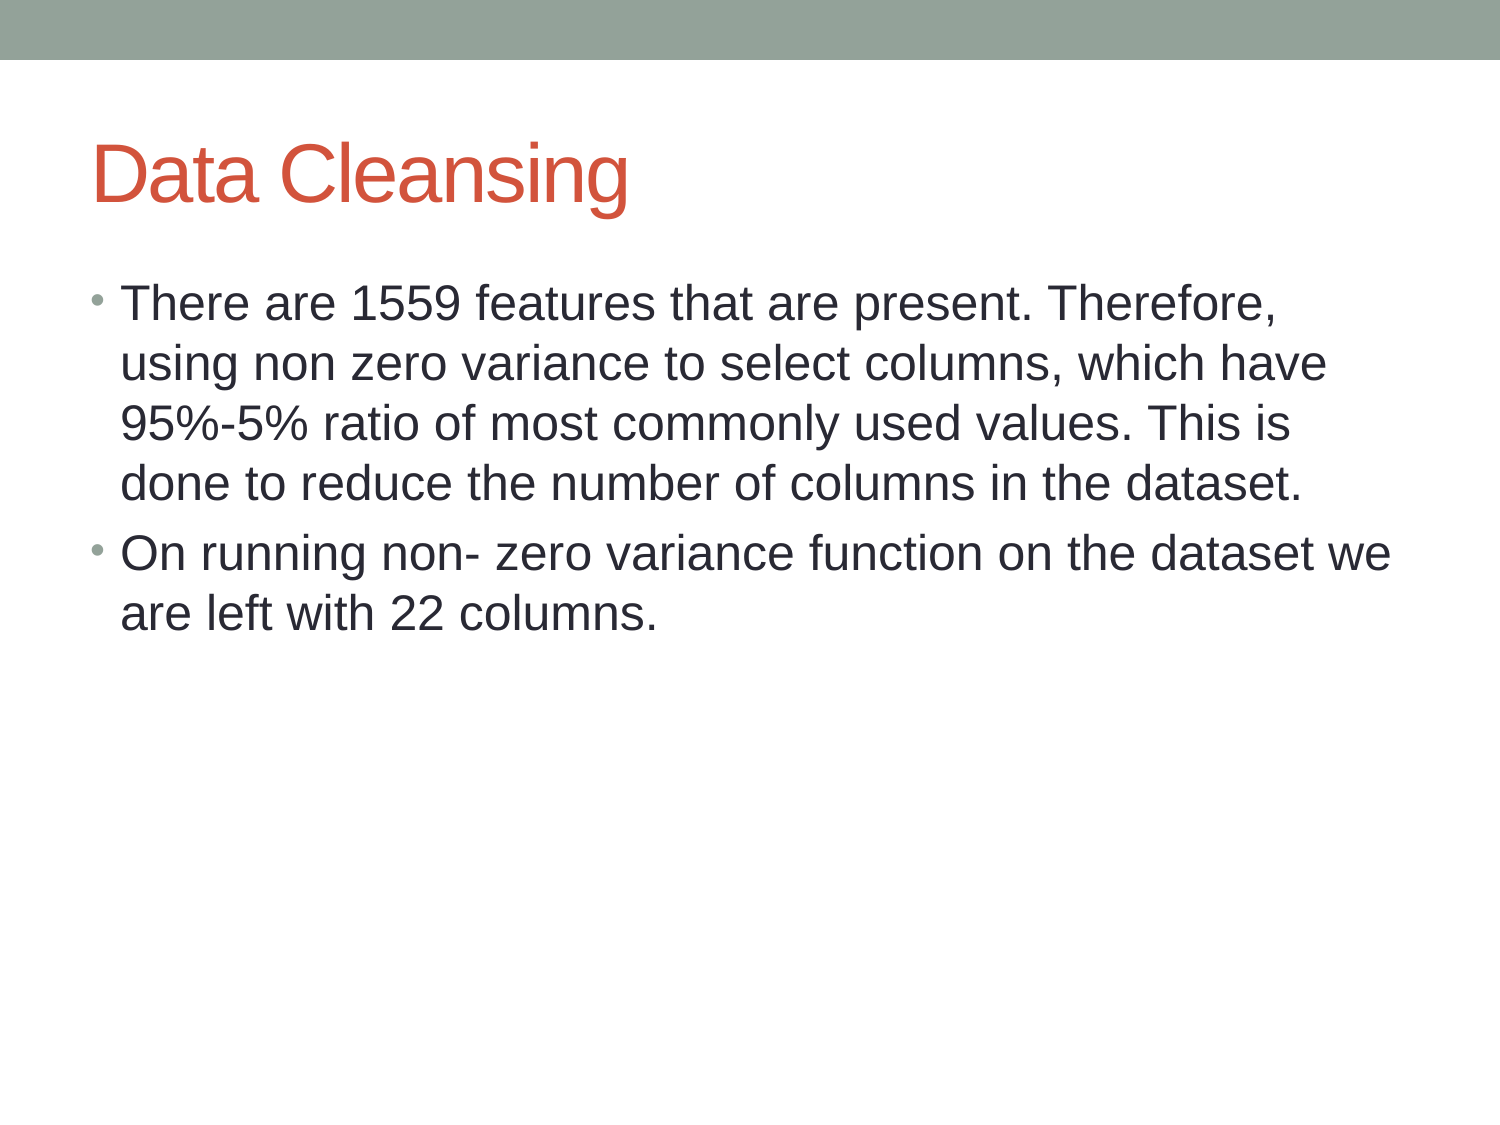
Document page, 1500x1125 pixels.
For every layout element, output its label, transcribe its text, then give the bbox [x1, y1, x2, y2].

title Data Cleansing [75, 87, 1425, 250]
list There are 1559 features that are present. Therefore, using non zero variance to select columns, which have 95%-5% ratio of most commonly used values. This is done to reduce the number of columns in the dataset. On running non- zero variance function on the dataset we are left with 22 columns. [75, 262, 1425, 1063]
